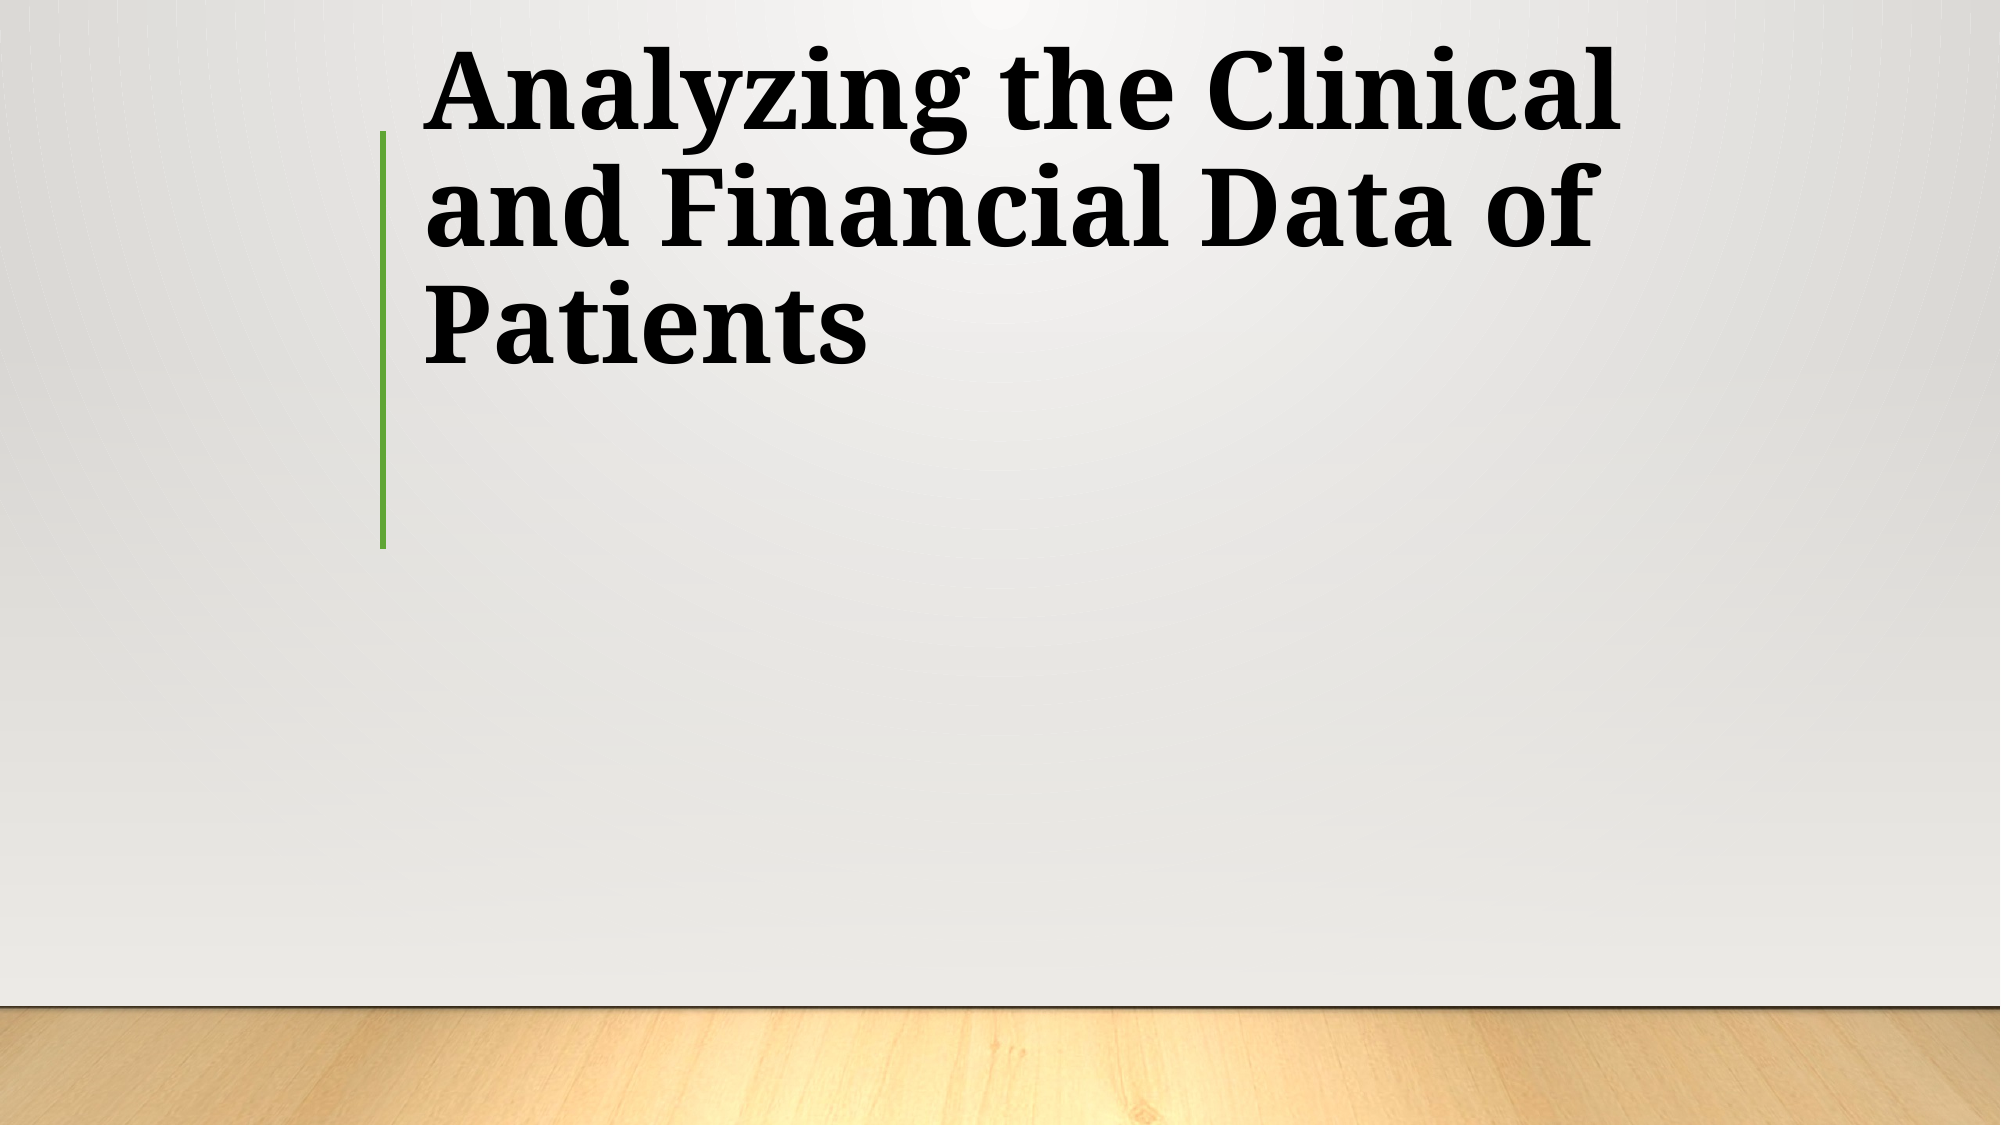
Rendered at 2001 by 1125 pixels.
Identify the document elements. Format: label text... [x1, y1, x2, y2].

title Analyzing the Clinical and Financial Data of Patients [408, 23, 1814, 549]
picture [0, 1006, 2000, 1125]
